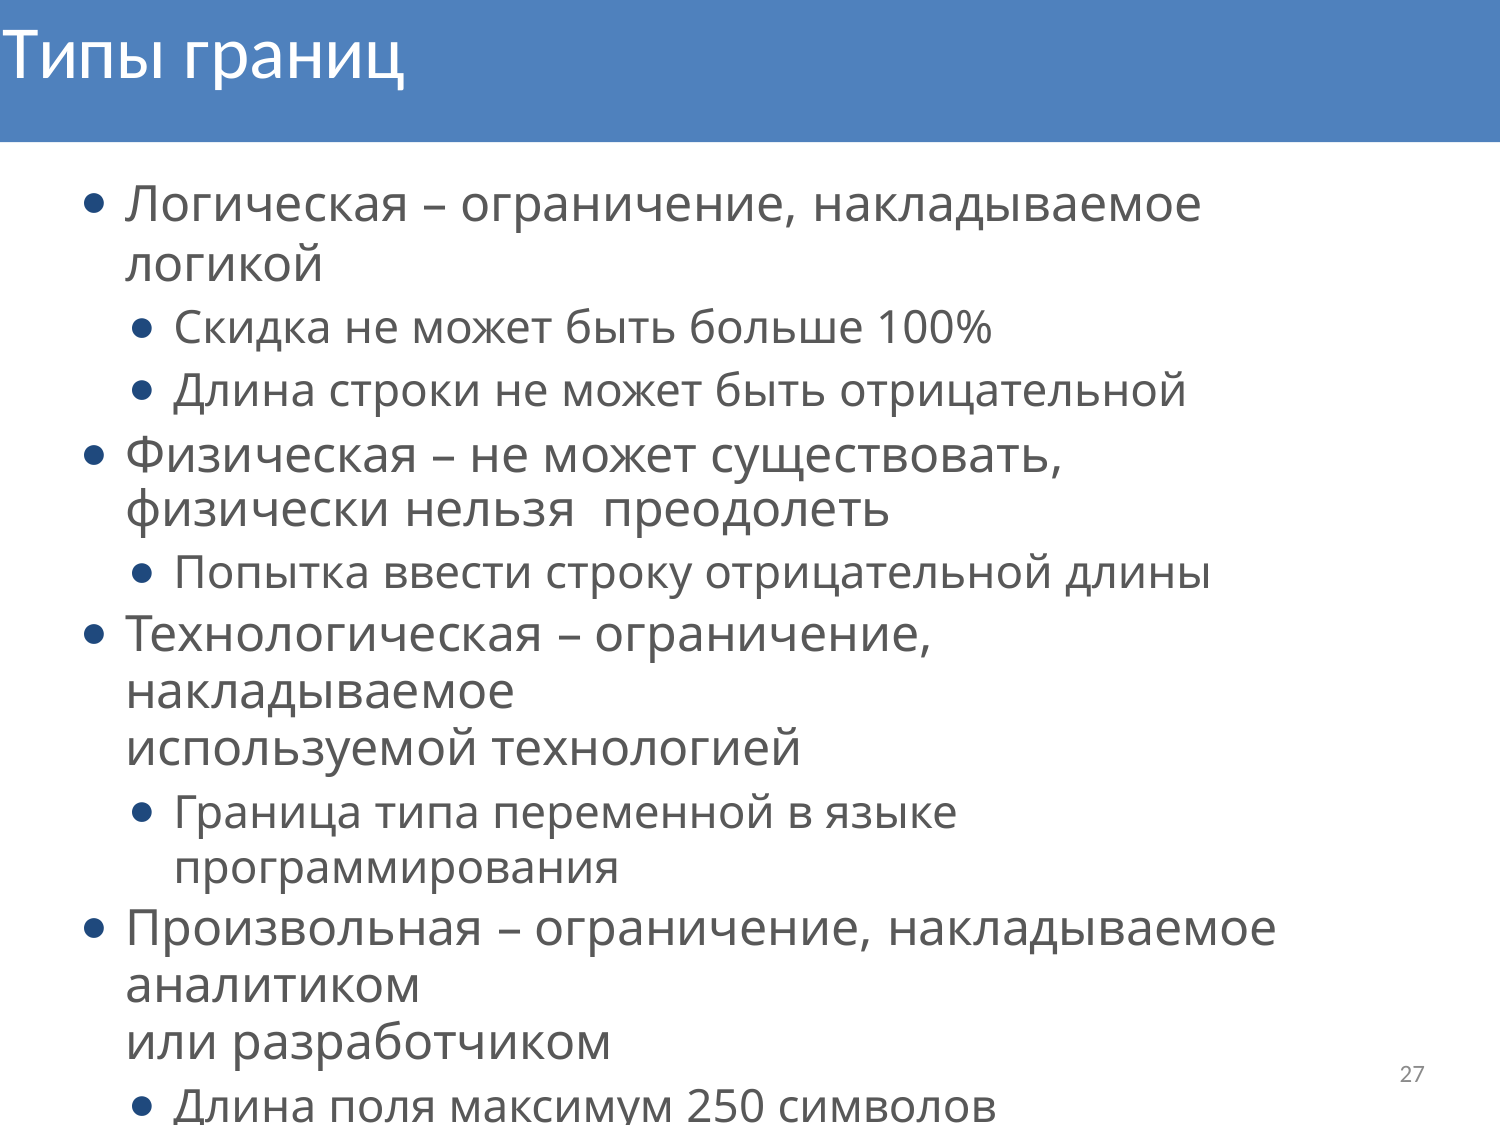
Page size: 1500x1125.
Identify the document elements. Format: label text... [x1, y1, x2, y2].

title Типы границ [0, 0, 1500, 143]
slide_number 27 [1370, 746, 1425, 1125]
text_box Логическая – ограничение, накладываемое логикой Скидка не может быть больше 100% Длина строки не может быть отрицательной Физическая – не может существовать, физически нельзя преодолеть Попытка ввести строку отрицательной длины Технологическая – ограничение, накладываемое используемой технологией Граница типа переменной в языке программирования Произвольная – ограничение, накладываемое аналитиком или разработчиком Длина поля максимум 250 символов [78, 161, 1370, 1125]
